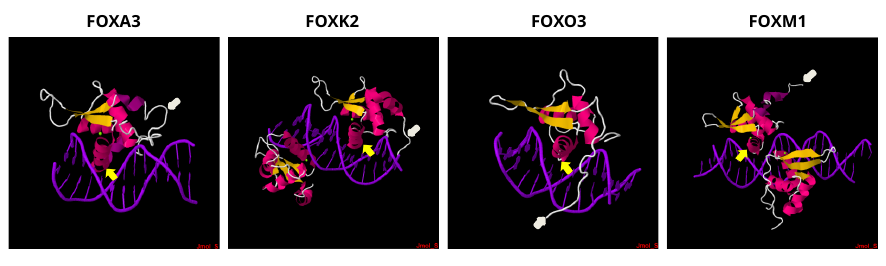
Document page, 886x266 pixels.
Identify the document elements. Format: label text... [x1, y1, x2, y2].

text_box FOXA3 [35, 3, 193, 35]
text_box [666, 37, 879, 249]
text_box FOXO3 [480, 3, 638, 35]
text_box FOXK2 [253, 3, 411, 35]
text_box FOXM1 [699, 3, 857, 35]
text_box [227, 37, 440, 249]
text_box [8, 37, 220, 249]
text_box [447, 37, 659, 249]
